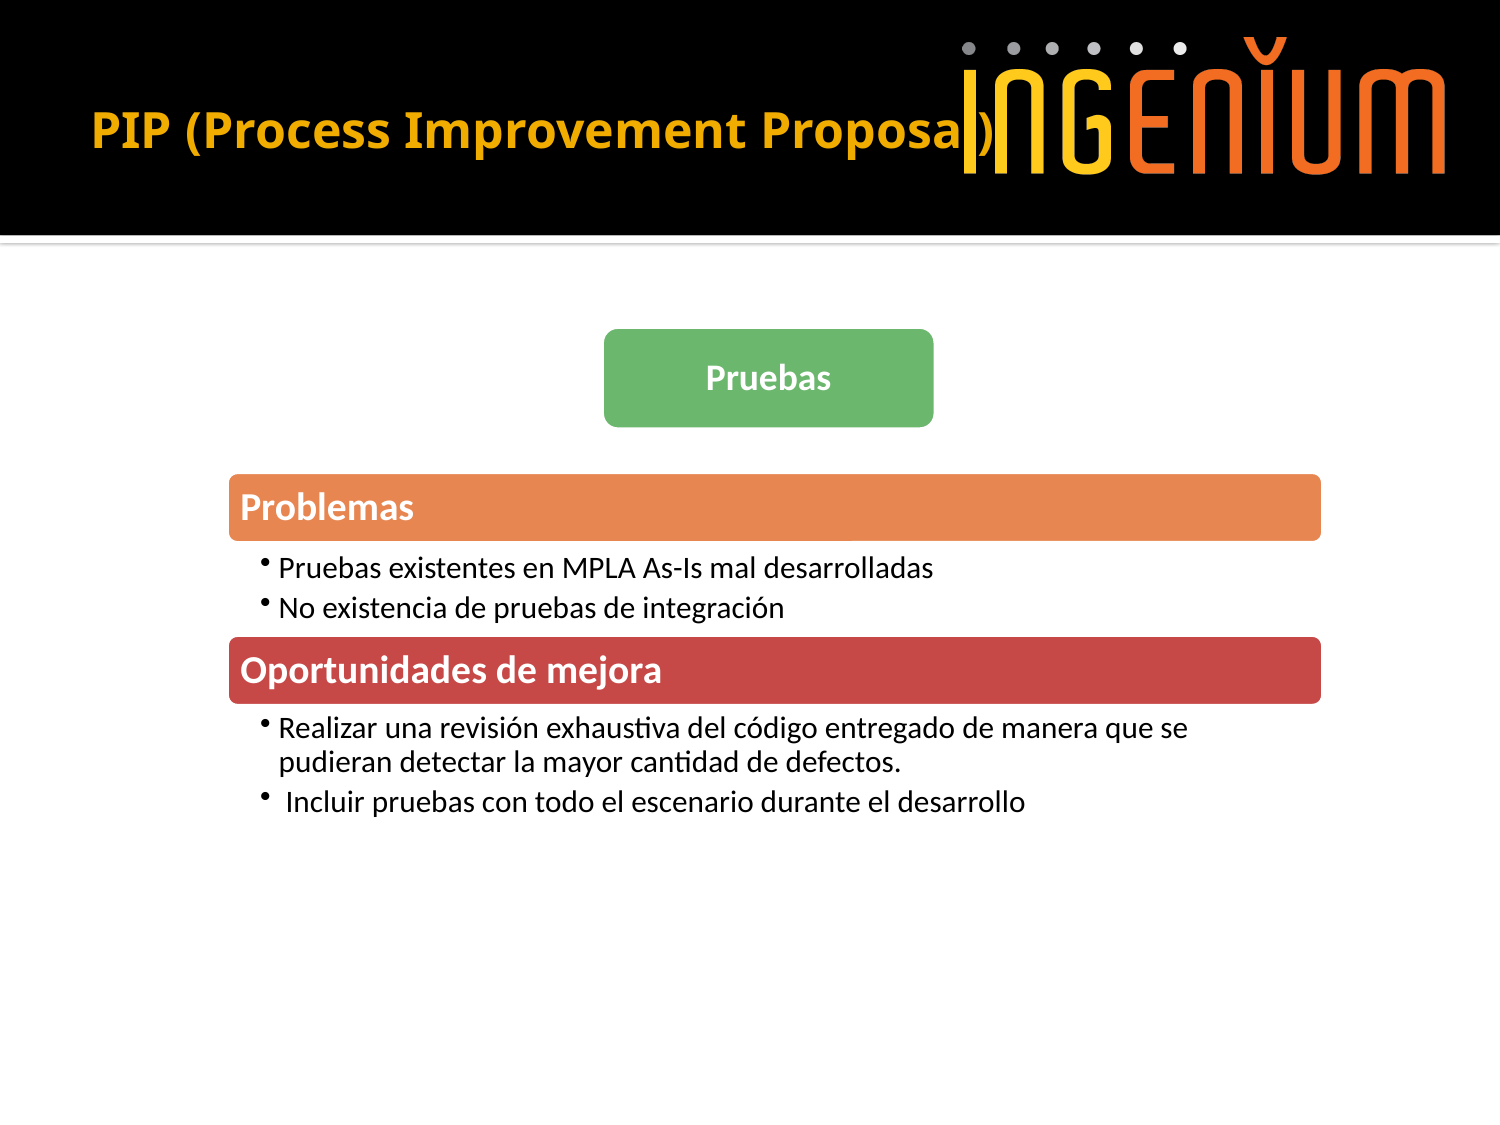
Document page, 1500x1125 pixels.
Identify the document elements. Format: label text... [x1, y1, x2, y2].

picture [962, 37, 1463, 205]
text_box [599, 324, 938, 432]
title PIP (Process Improvement Proposal) [75, 25, 1425, 231]
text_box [224, 462, 1325, 838]
